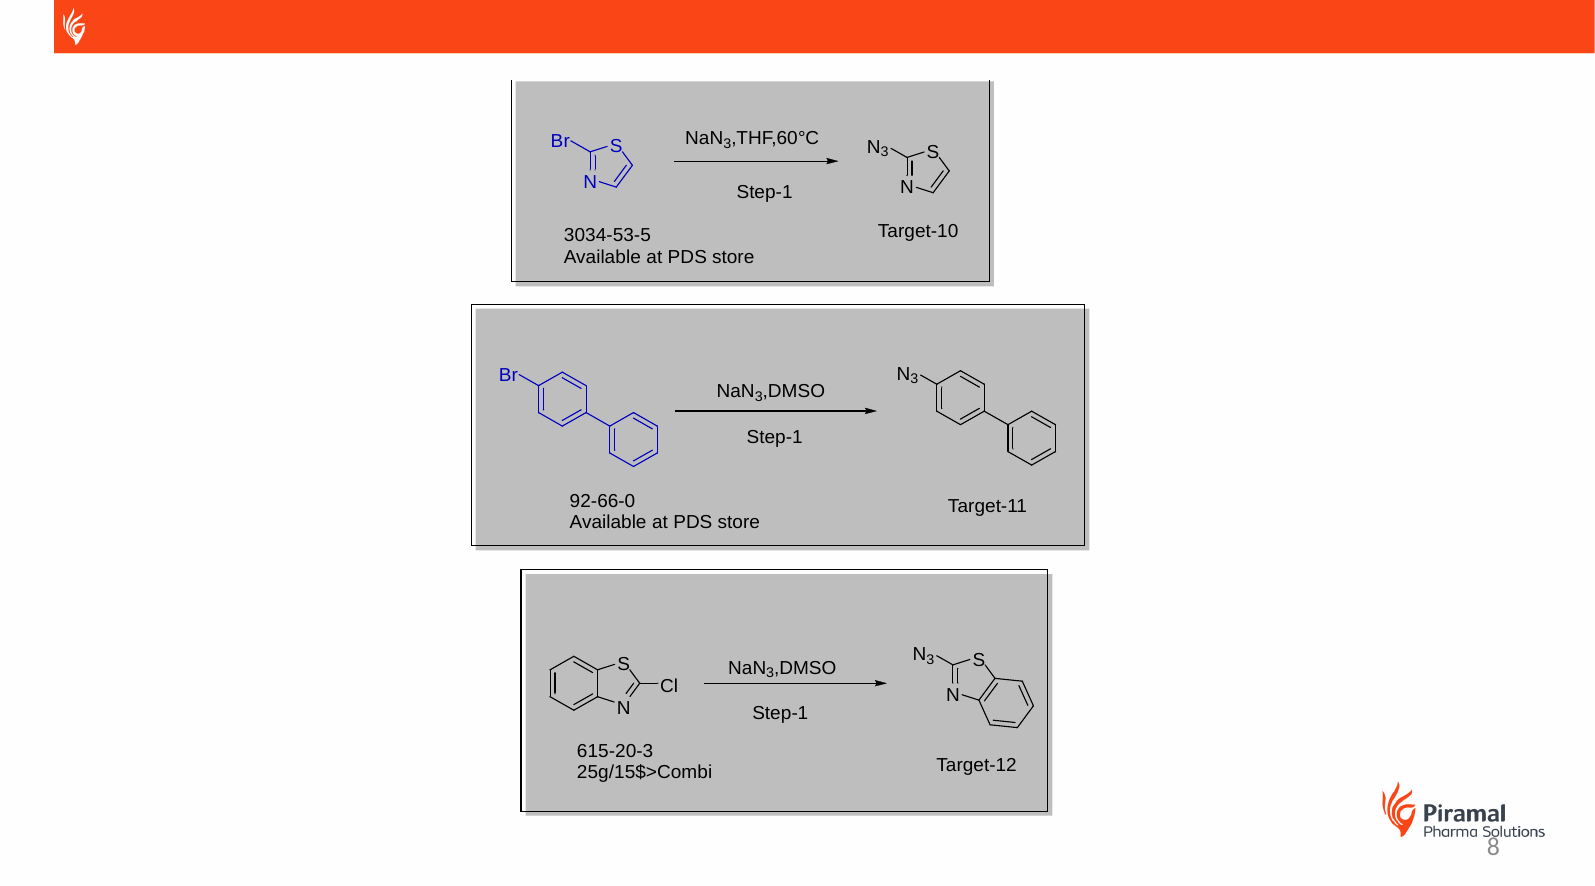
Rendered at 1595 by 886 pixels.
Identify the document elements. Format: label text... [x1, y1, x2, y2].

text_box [467, 80, 1101, 847]
picture [0, 0, 1595, 886]
slide_number 8 [1142, 821, 1515, 869]
